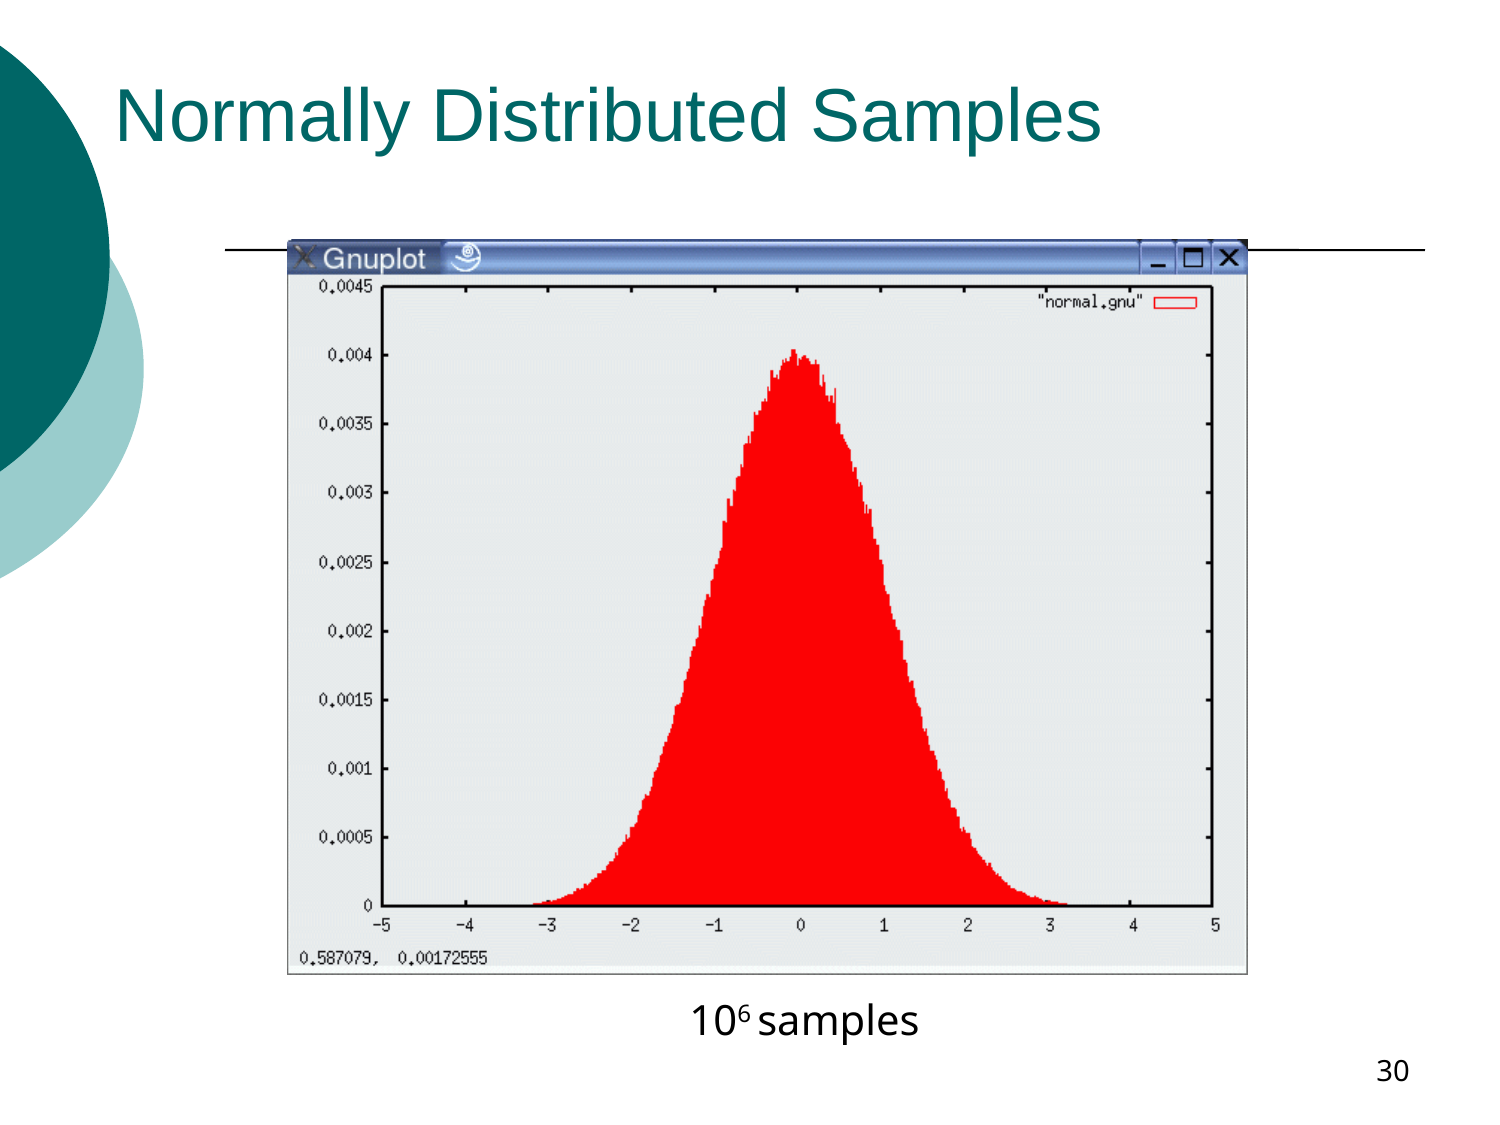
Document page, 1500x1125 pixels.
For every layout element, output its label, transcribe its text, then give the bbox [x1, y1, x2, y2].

text_box 106 samples [674, 986, 935, 1052]
picture [287, 239, 1248, 975]
slide_number 30 [1074, 1024, 1426, 1101]
title Normally Distributed Samples [99, 58, 1482, 164]
